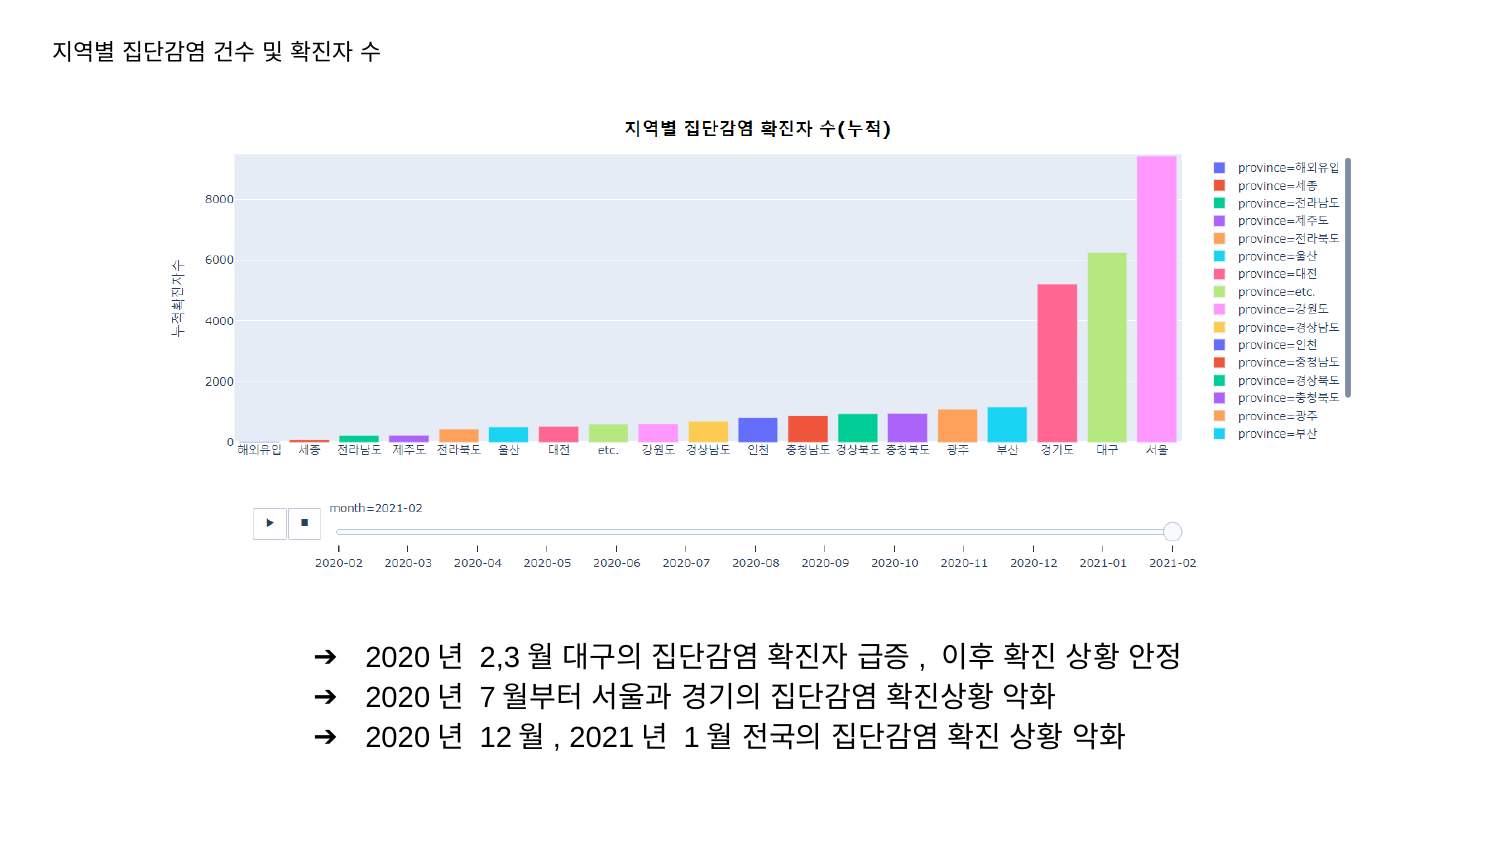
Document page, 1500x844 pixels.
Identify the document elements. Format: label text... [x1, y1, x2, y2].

text_box 지역별 집단감염 건수 및 확진자 수 [37, 18, 588, 80]
picture [143, 101, 1357, 594]
text_box 2020년 2,3월 대구의 집단감염 확진자 급증, 이후 확진 상황 안정 2020년 7월부터 서울과 경기의 집단감염 확진상황 악화 2020년 12월, 2021년 1월 전국의 집단감염 확진 상황 악화 [275, 618, 1225, 804]
